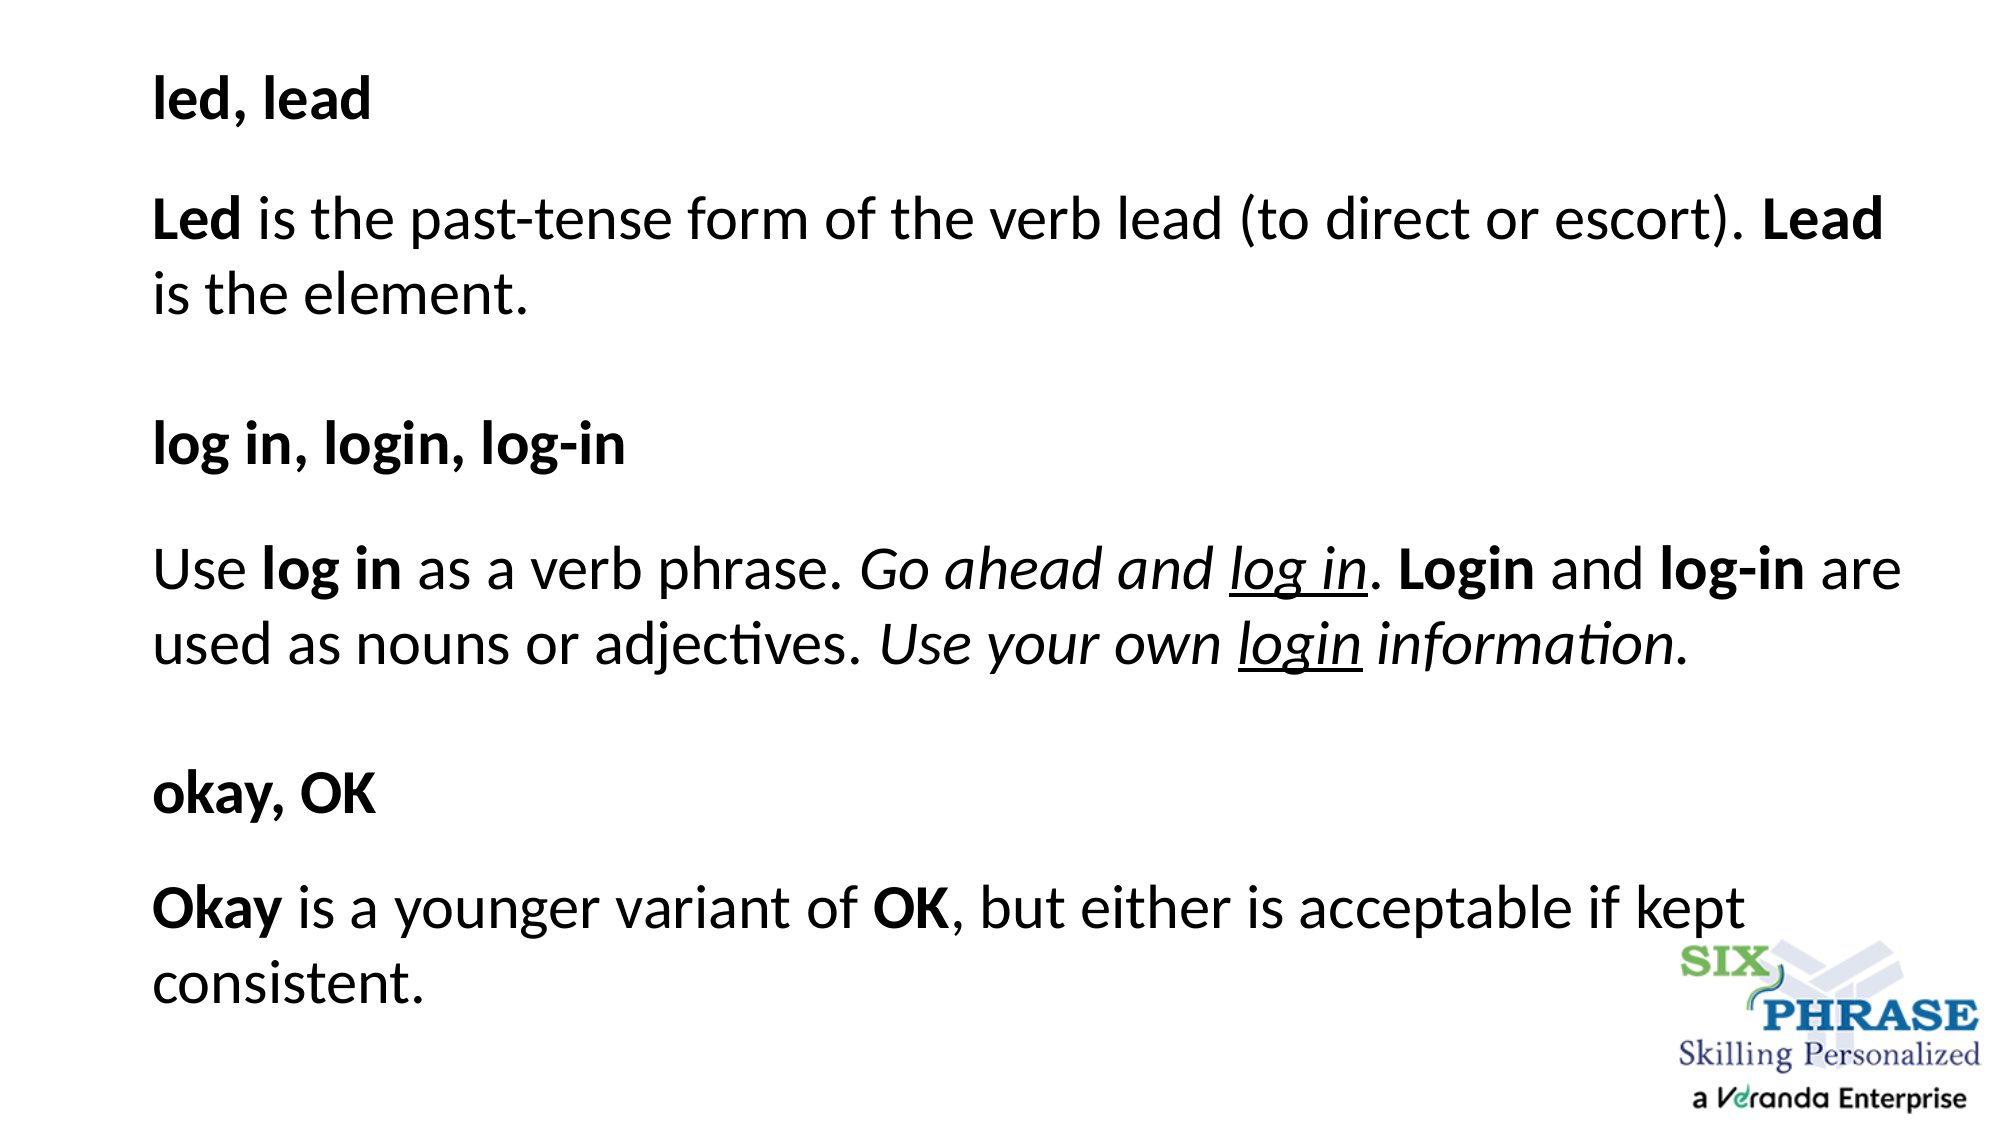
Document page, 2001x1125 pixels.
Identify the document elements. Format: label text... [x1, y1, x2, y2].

text_box led, lead Led is the past-tense form of the verb lead (to direct or escort). Lead is the element. log in, login, log-in Use log in as a verb phrase. Go ahead and log in. Login and log-in are used as nouns or adjectives. Use your own login information. okay, OK Okay is a younger variant of OK, but either is acceptable if kept consistent. [137, 49, 1925, 1024]
picture [1662, 924, 2000, 1125]
